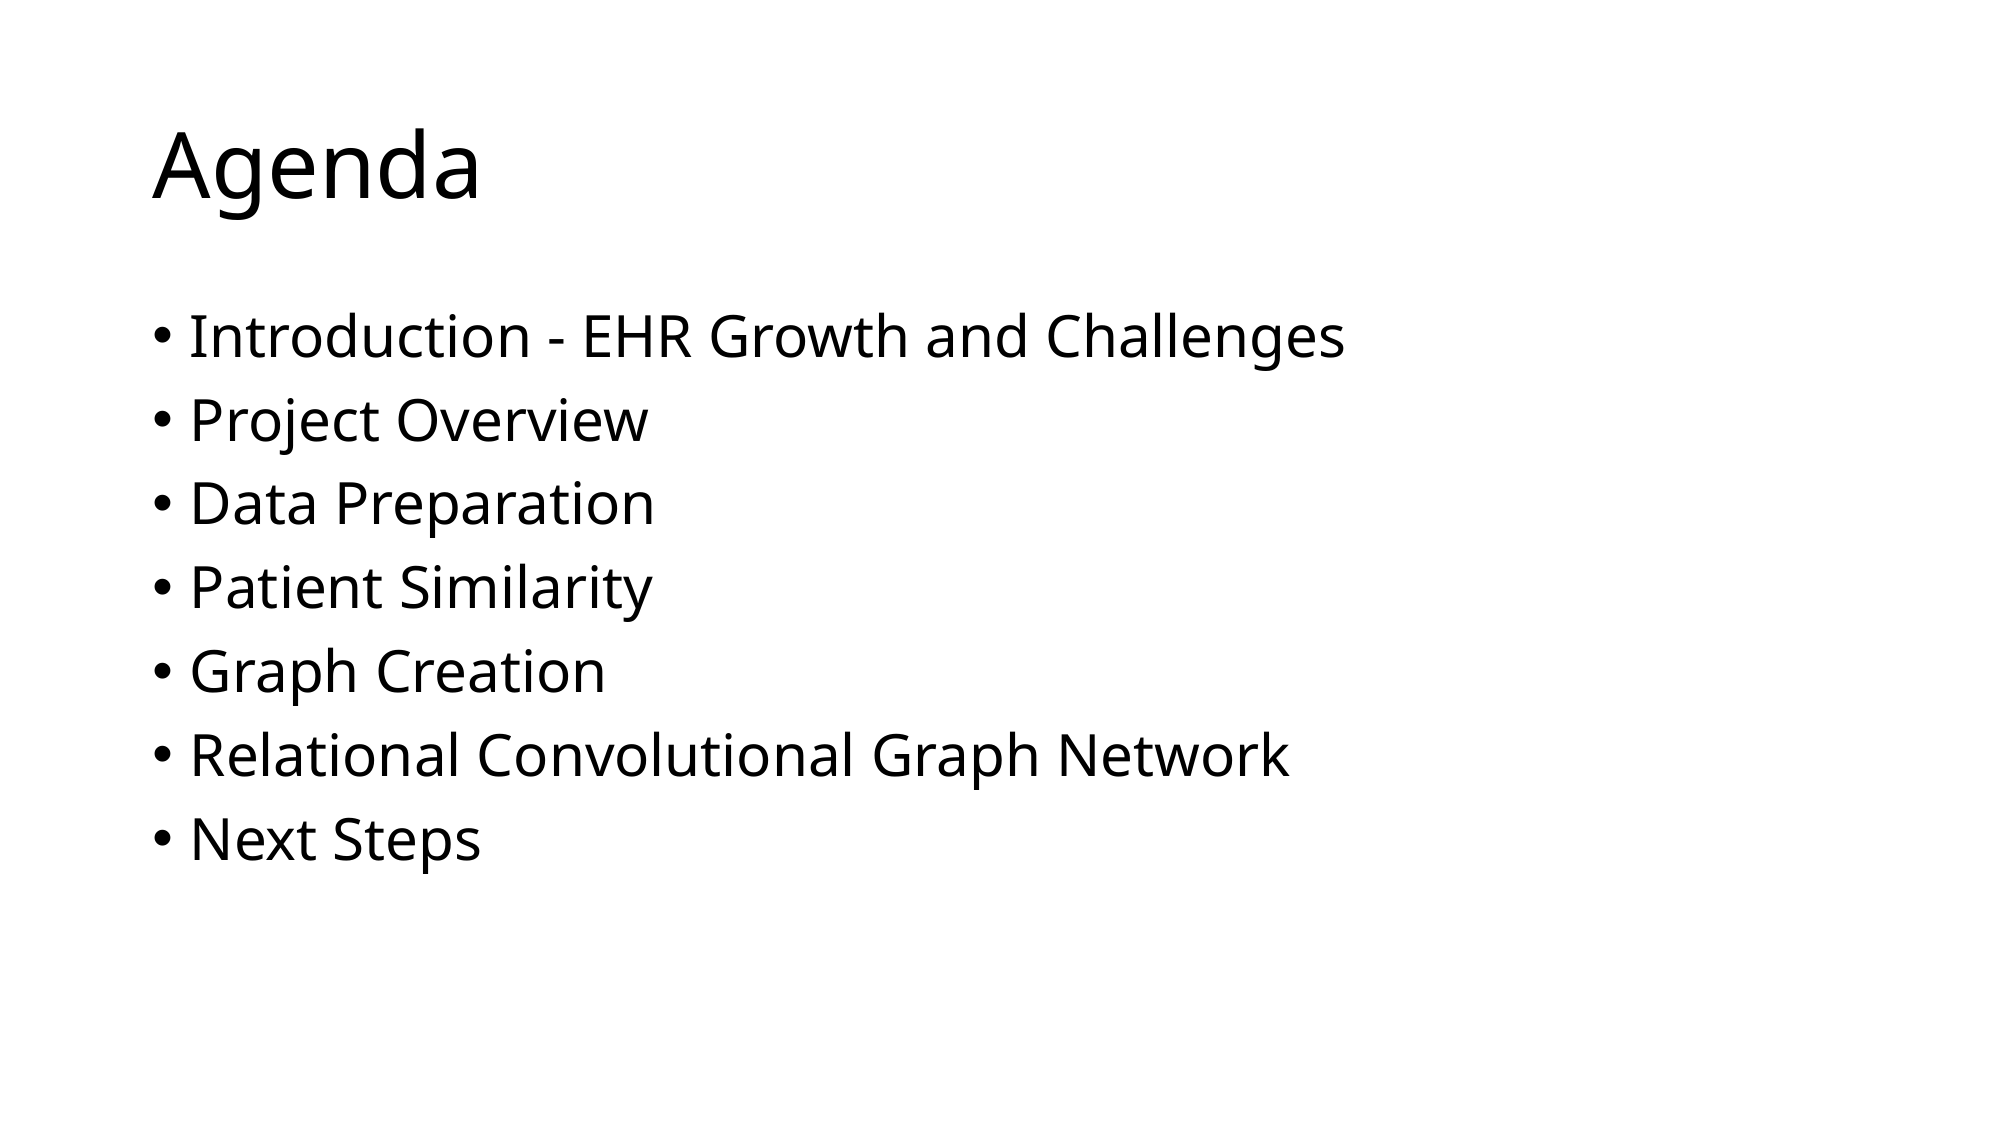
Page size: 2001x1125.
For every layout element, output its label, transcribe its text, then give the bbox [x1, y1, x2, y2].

list Introduction - EHR Growth and Challenges Project Overview Data Preparation Patient Similarity Graph Creation Relational Convolutional Graph Network Next Steps [137, 299, 1863, 1014]
title Agenda [137, 59, 1863, 278]
